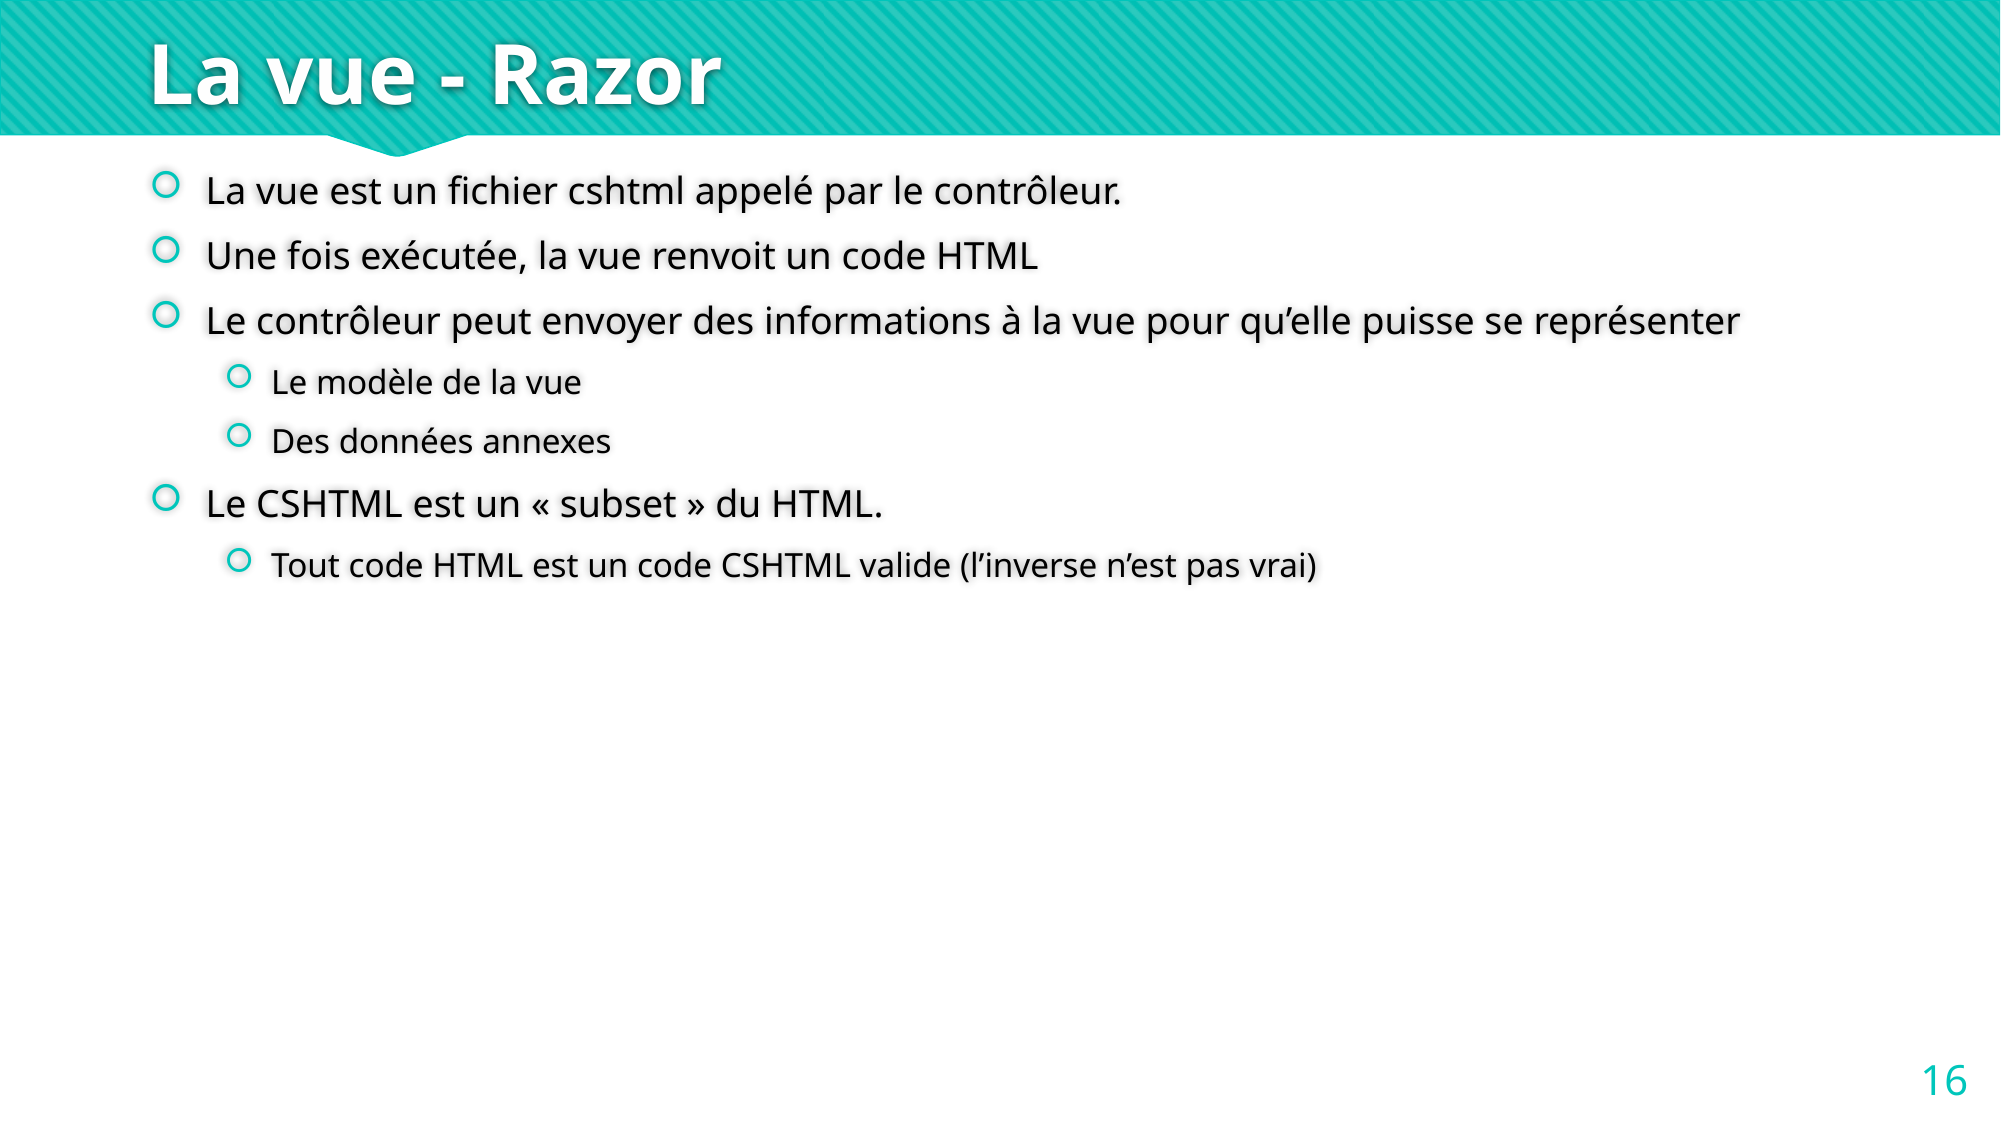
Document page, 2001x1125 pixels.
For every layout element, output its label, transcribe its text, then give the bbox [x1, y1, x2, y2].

list La vue est un fichier cshtml appelé par le contrôleur. Une fois exécutée, la vue renvoit un code HTML Le contrôleur peut envoyer des informations à la vue pour qu’elle puisse se représenter Le modèle de la vue Des données annexes Le CSHTML est un « subset » du HTML. Tout code HTML est un code CSHTML valide (l’inverse n’est pas vrai) [134, 159, 1866, 1113]
slide_number 16 [1809, 1031, 1984, 1113]
title La vue - Razor [132, 0, 1868, 130]
